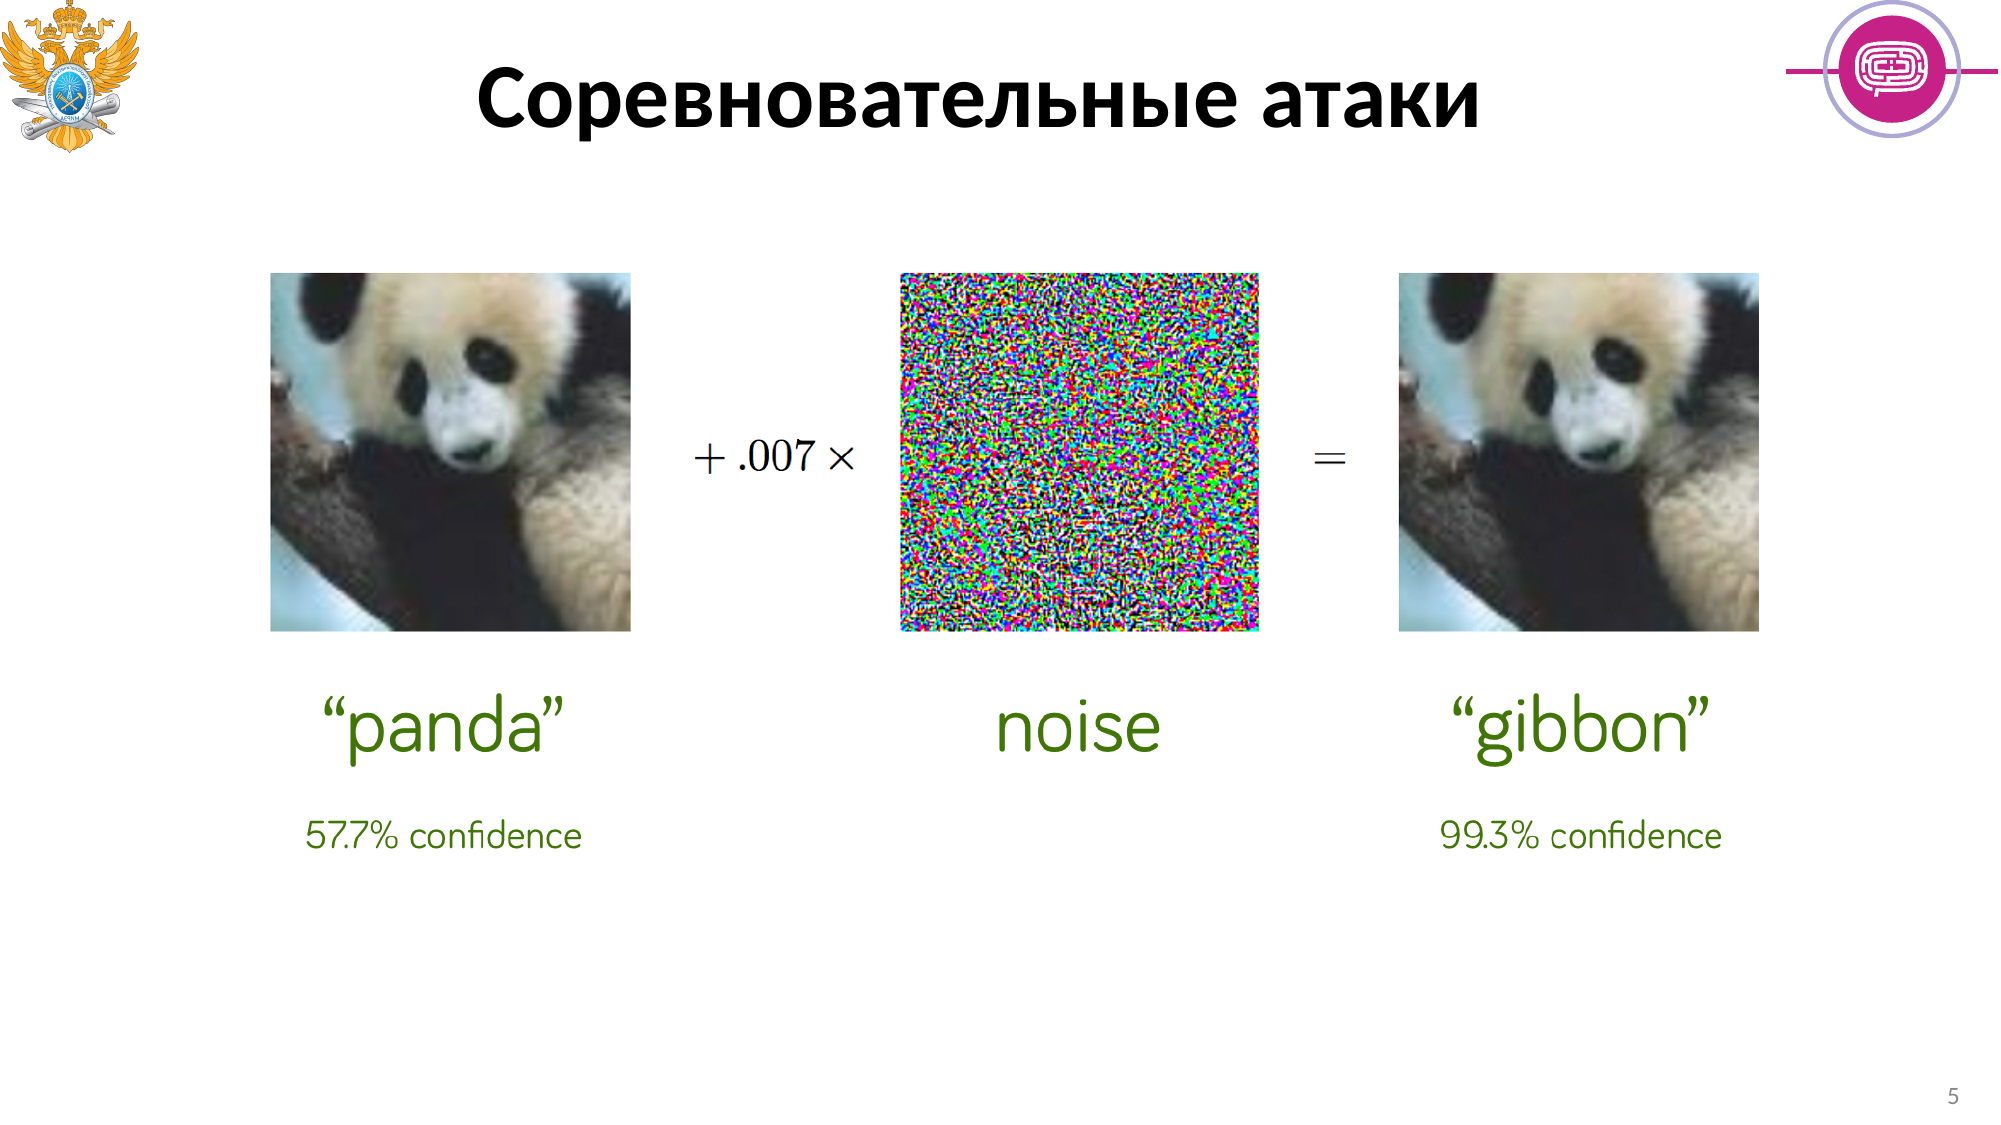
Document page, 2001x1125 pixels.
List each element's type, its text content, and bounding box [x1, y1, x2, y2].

picture [0, 0, 139, 154]
picture [53, 180, 1981, 946]
slide_number ‹#› [1855, 1075, 1975, 1115]
text_box [1825, 2, 1960, 137]
picture [1855, 41, 1928, 97]
title Соревновательные атаки [153, 10, 1808, 177]
